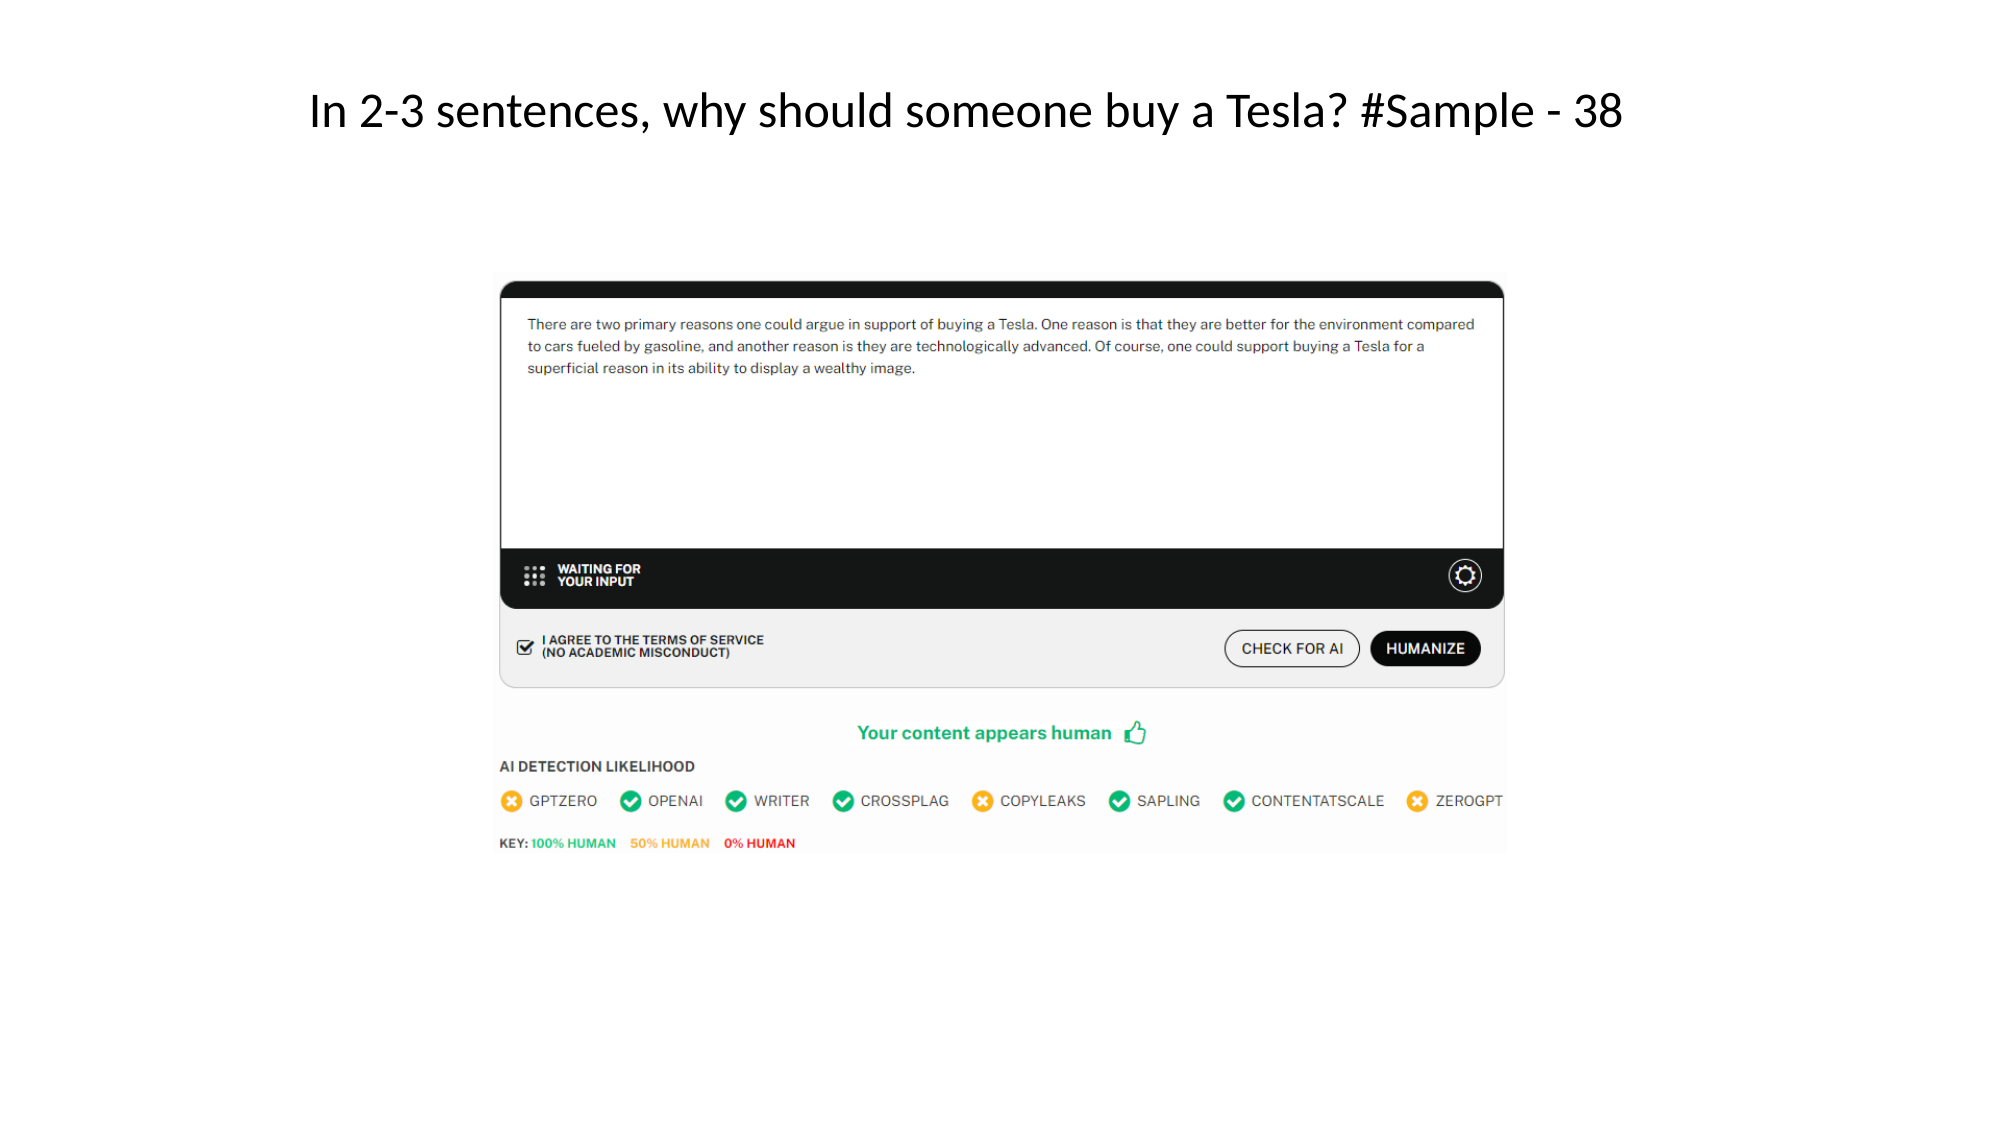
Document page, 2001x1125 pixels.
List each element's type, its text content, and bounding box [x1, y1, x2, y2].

picture [493, 272, 1507, 853]
subtitle In 2-3 sentences, why should someone buy a Tesla? #Sample - 38 [216, 76, 1717, 172]
